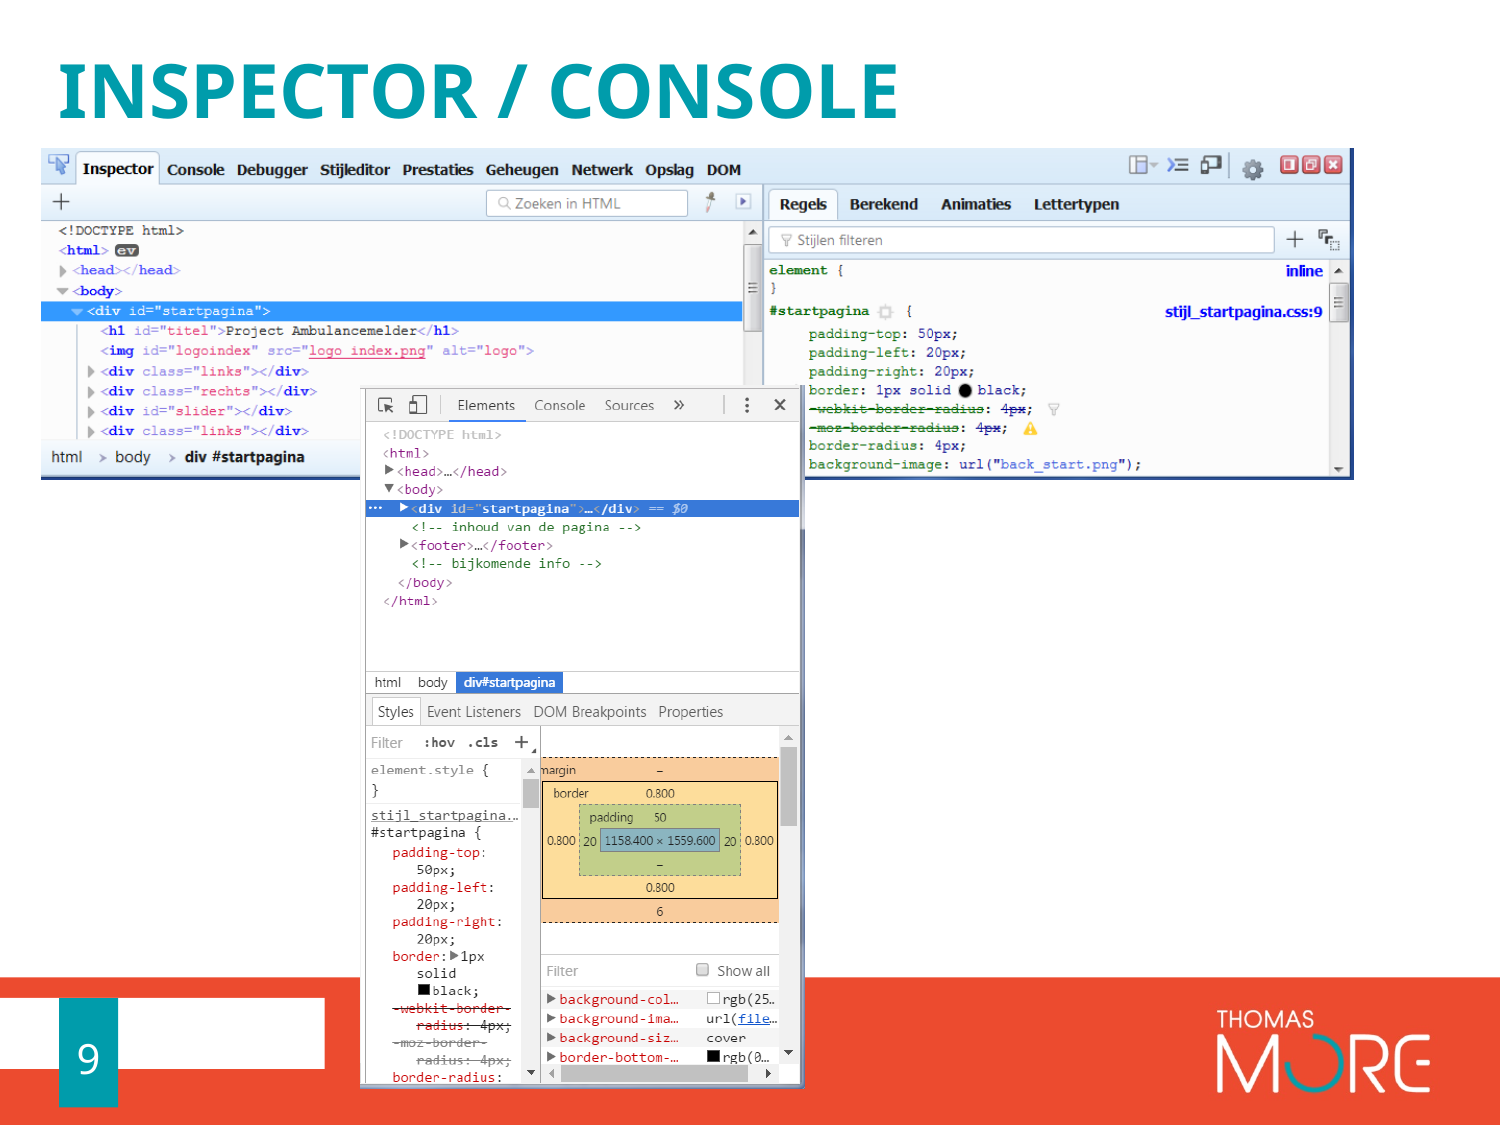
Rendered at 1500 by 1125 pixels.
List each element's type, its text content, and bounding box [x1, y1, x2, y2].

title inspector / Console [0, 0, 1500, 188]
picture [40, 148, 1354, 1089]
slide_number 9 [59, 998, 119, 1108]
picture [1187, 980, 1459, 1122]
